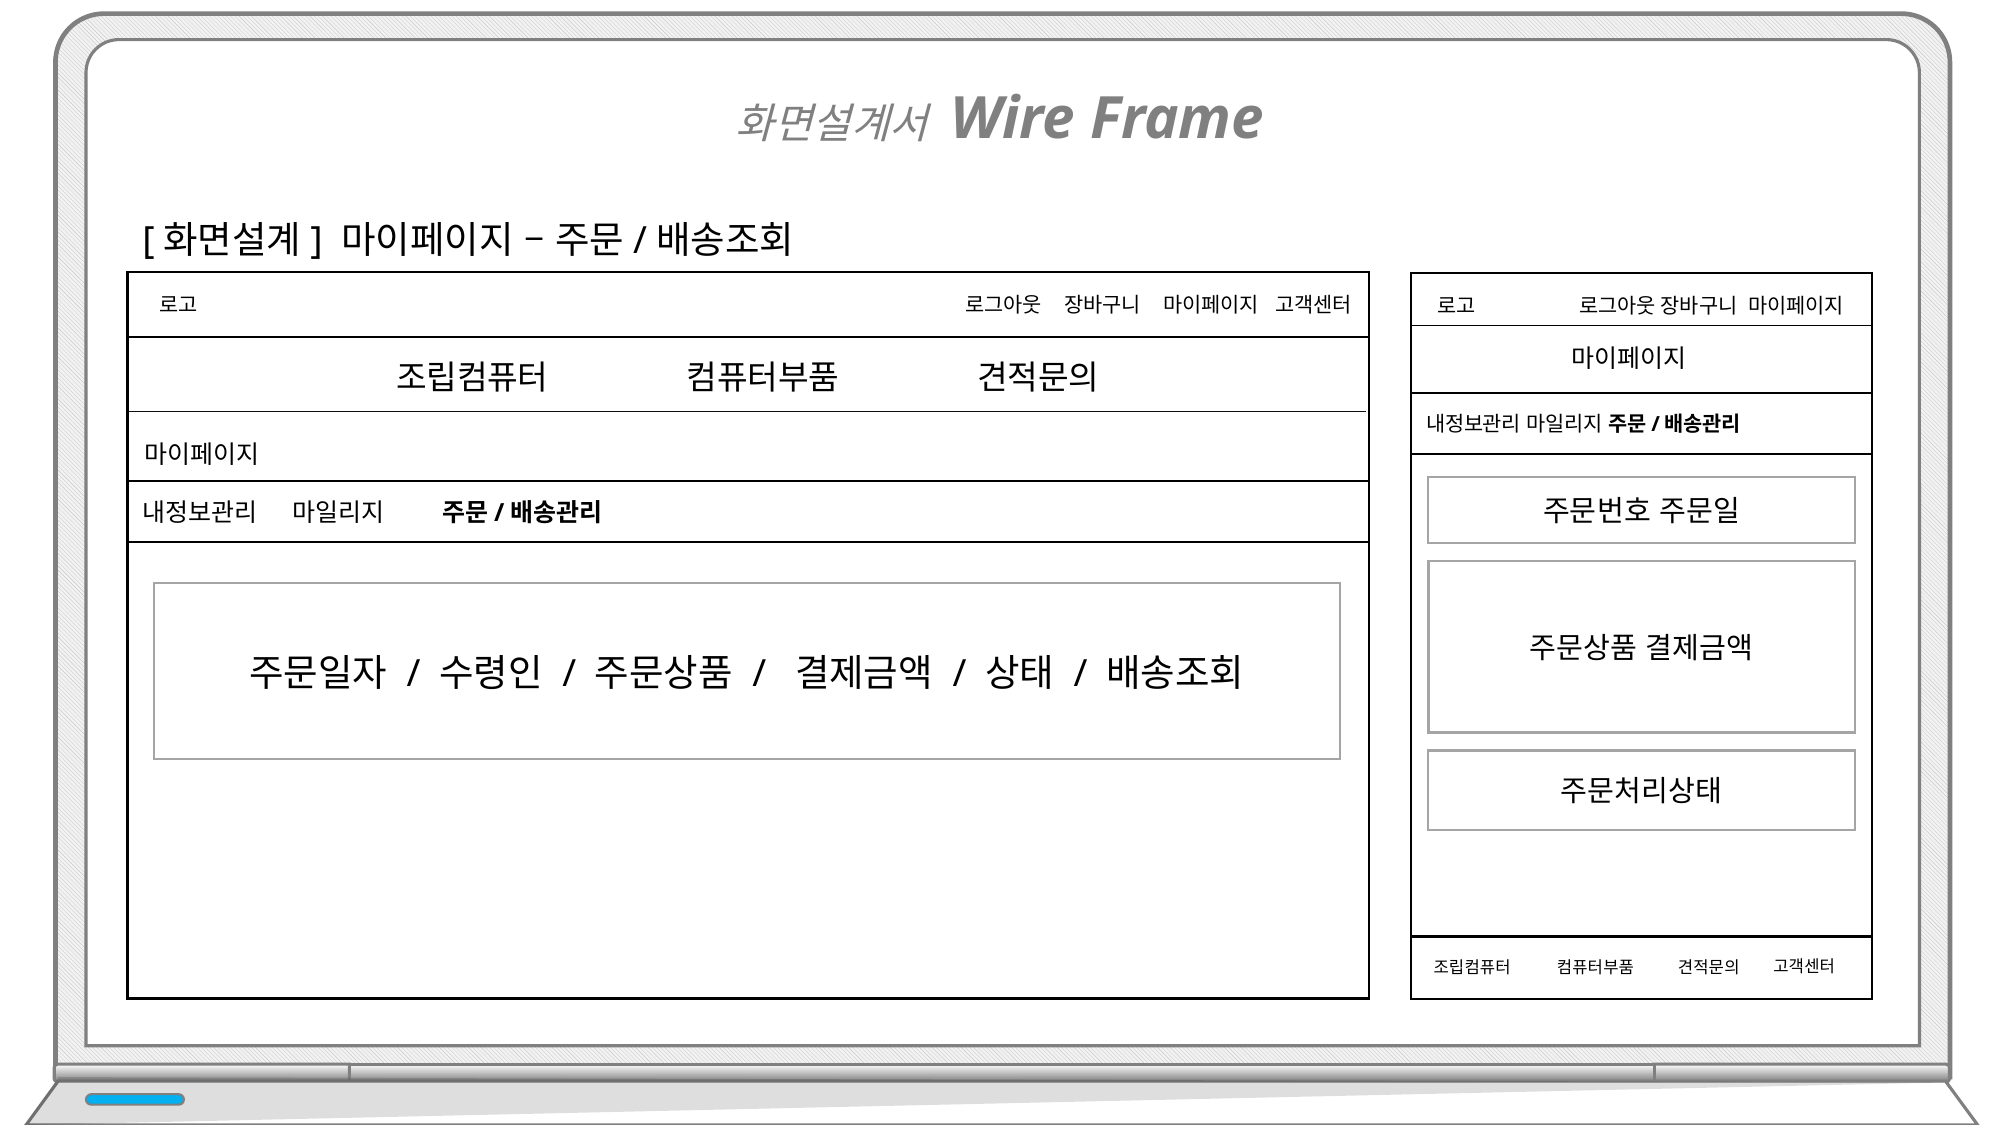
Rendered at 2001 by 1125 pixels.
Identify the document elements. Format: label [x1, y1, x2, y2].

text_box [24, 13, 1978, 1125]
